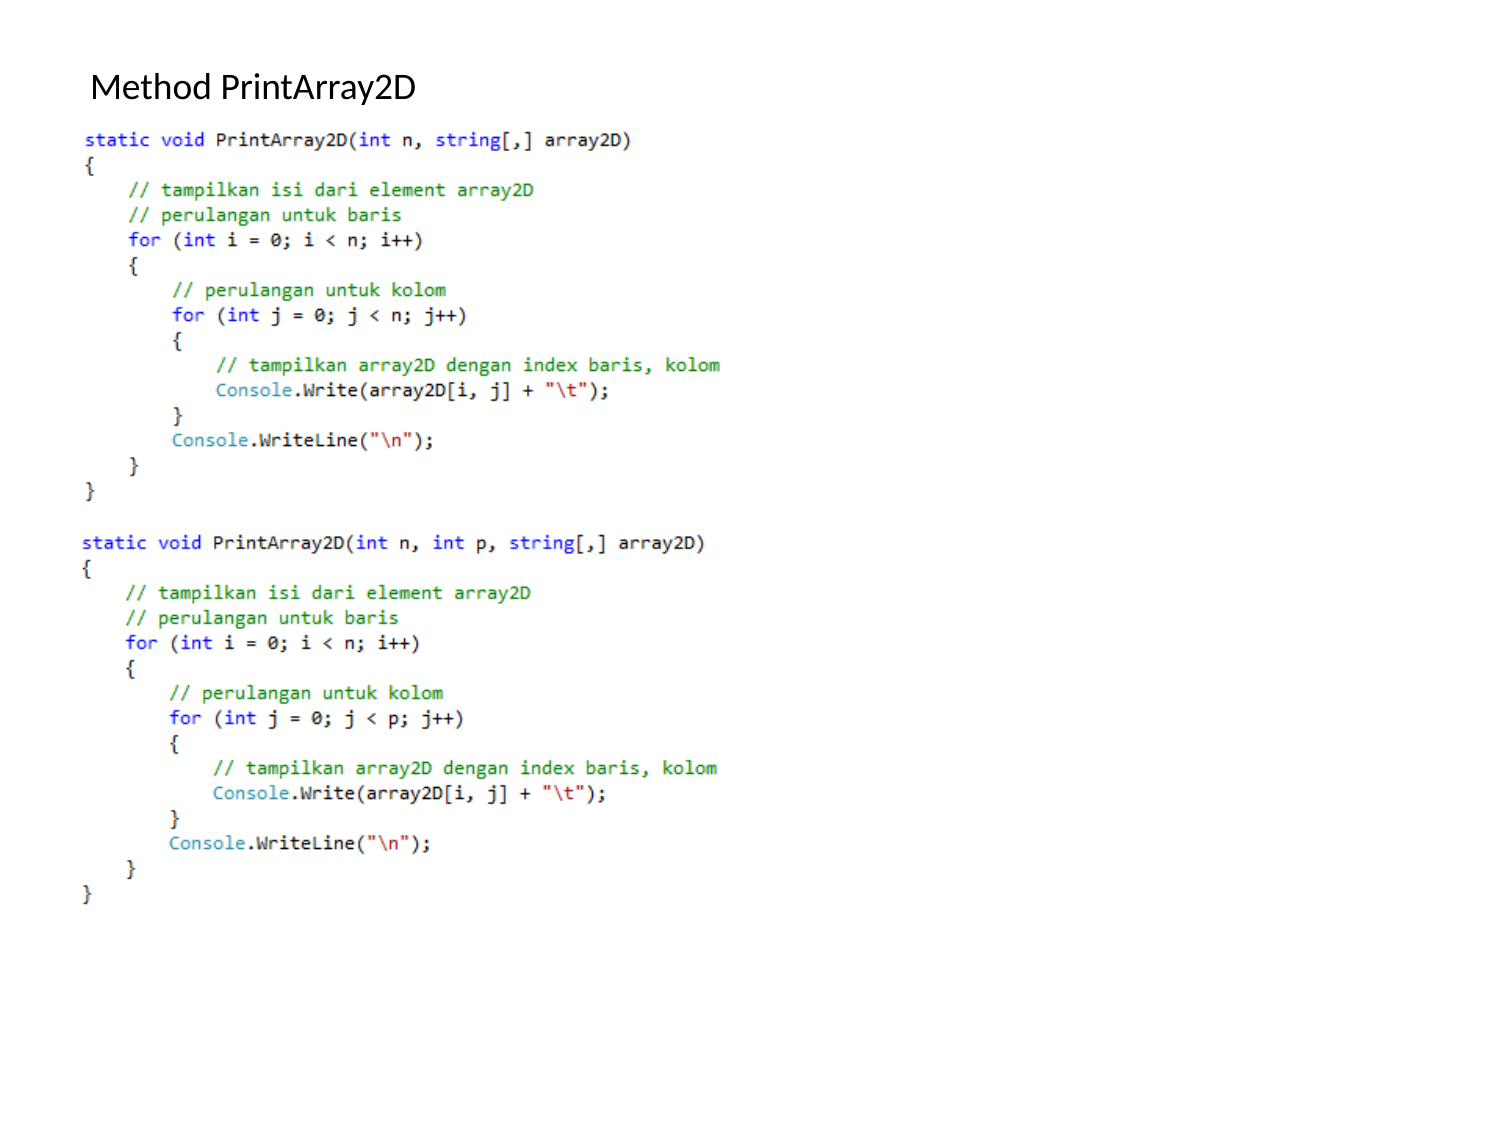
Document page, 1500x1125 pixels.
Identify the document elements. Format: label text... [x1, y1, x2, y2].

title Method PrintArray2D [75, 45, 1425, 125]
picture [83, 125, 731, 507]
picture [80, 532, 725, 910]
